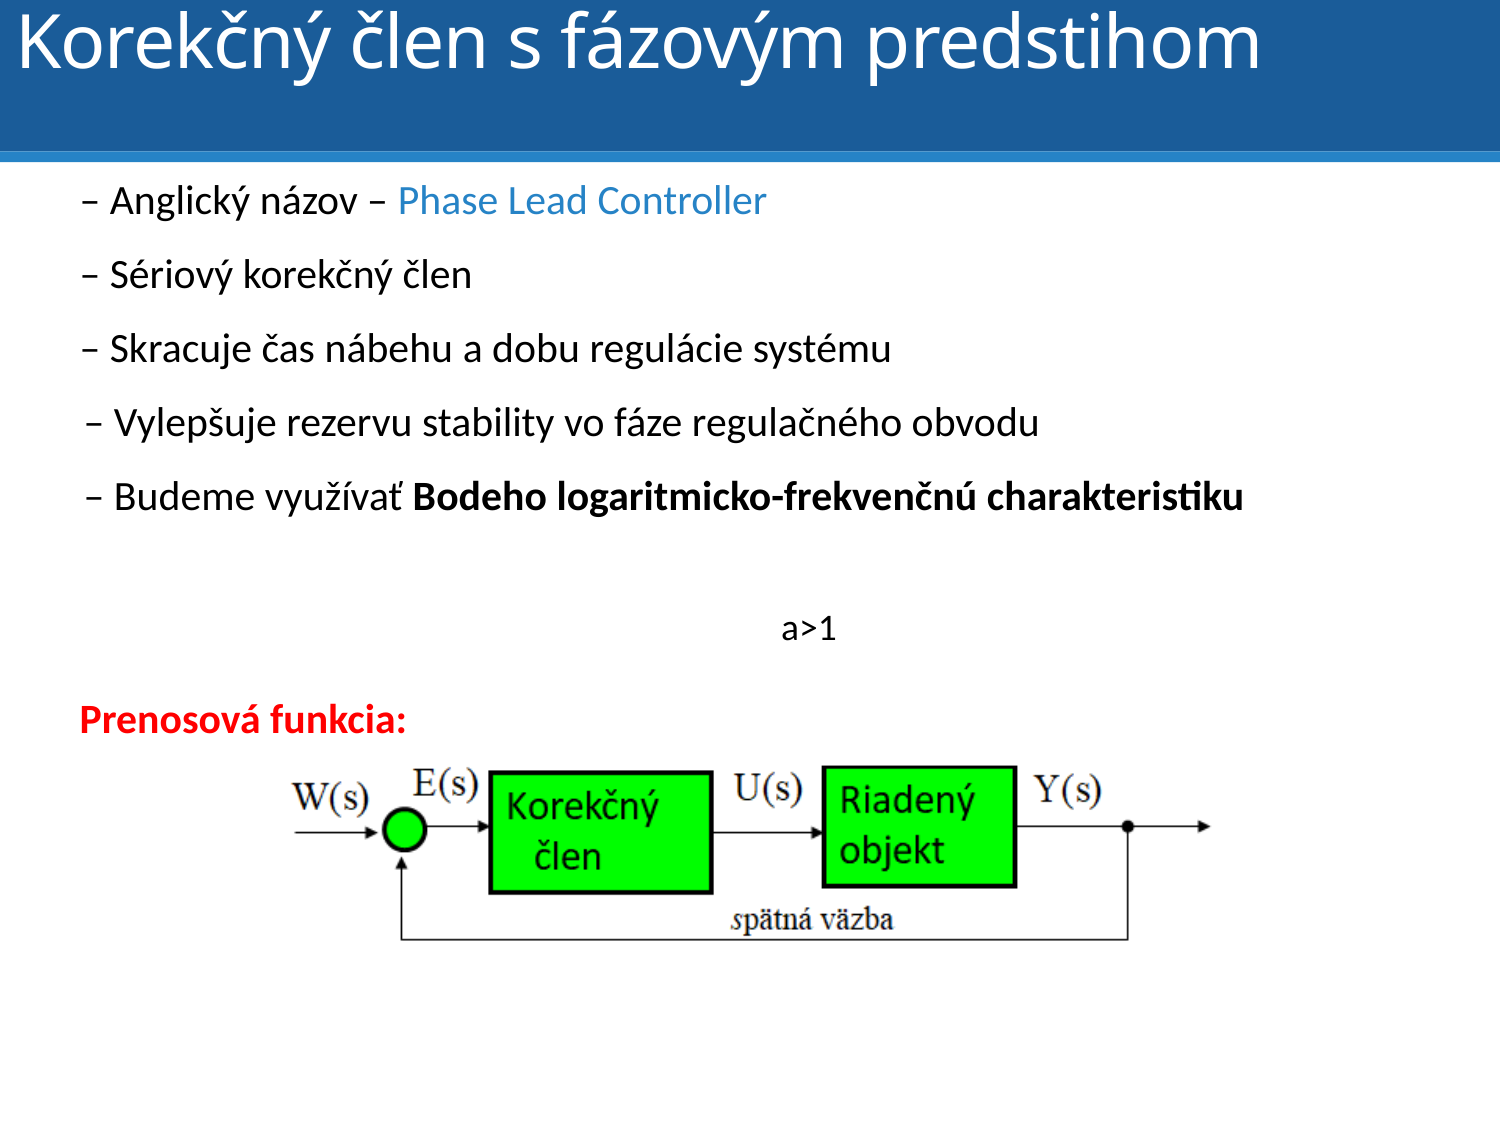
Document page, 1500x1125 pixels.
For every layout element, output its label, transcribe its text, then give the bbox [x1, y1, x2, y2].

picture [282, 747, 1218, 955]
title Korekčný člen s fázovým predstihom [0, 0, 1334, 146]
list – Anglický názov – Phase Lead Controller – Sériový korekčný člen – Skracuje čas nábehu a dobu regulácie systému – Vylepšuje rezervu stability vo fáze regulačného obvodu – Budeme využívať Bodeho logaritmicko-frekvenčnú charakteristiku Prenosová funkcia: [64, 170, 1436, 1023]
